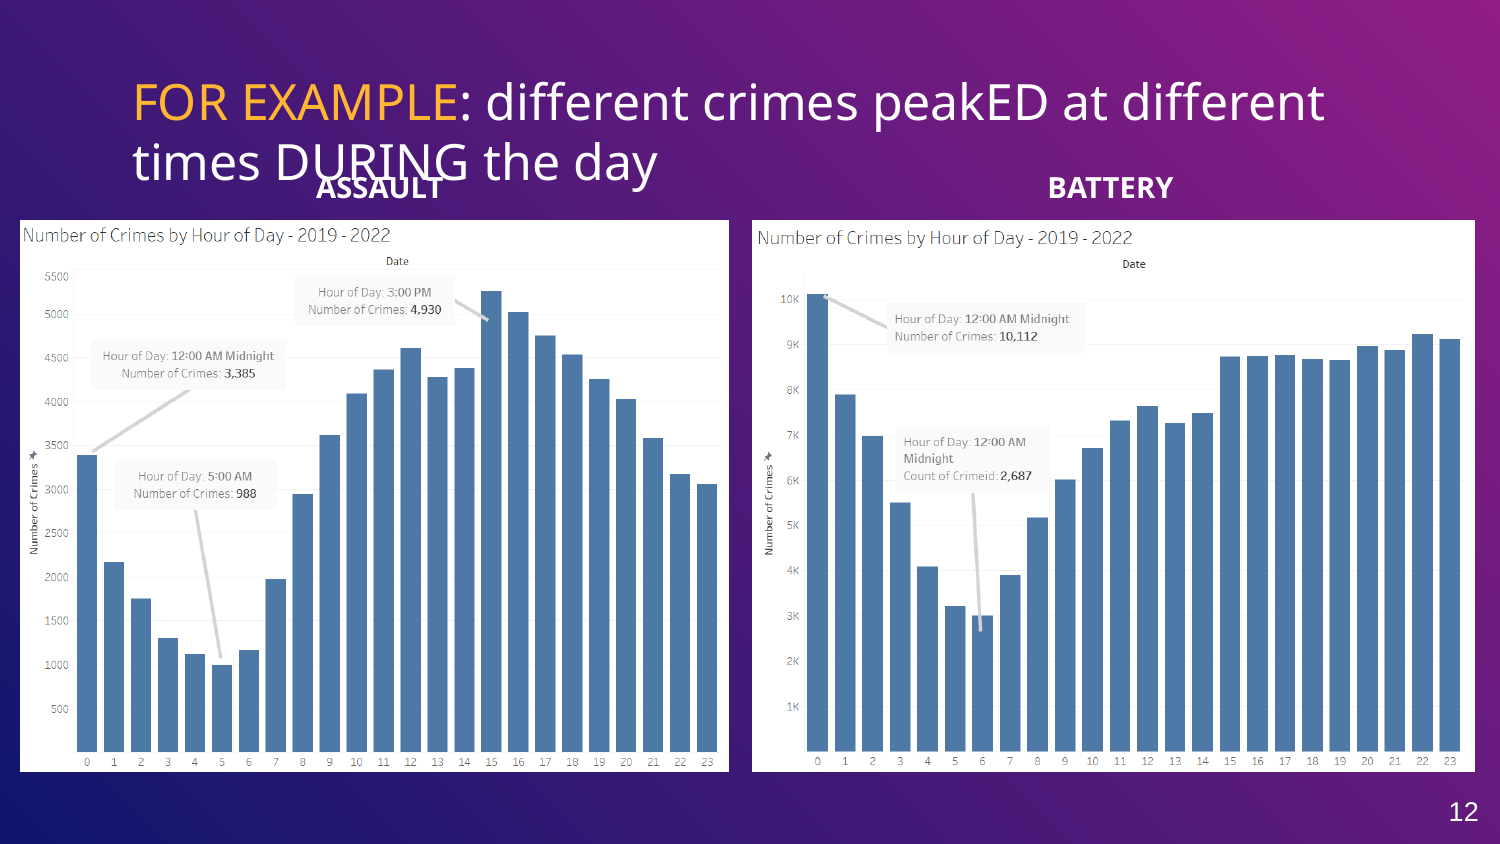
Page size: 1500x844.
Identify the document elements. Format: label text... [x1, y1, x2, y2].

picture [19, 220, 730, 772]
picture [752, 220, 1476, 772]
title FOR EXAMPLE: different crimes peakED at different times DURING the day [117, 55, 1383, 155]
text_box BATTERY [915, 154, 1307, 218]
slide_number ‹#› [1403, 779, 1494, 844]
text_box ASSAULT [184, 154, 576, 218]
